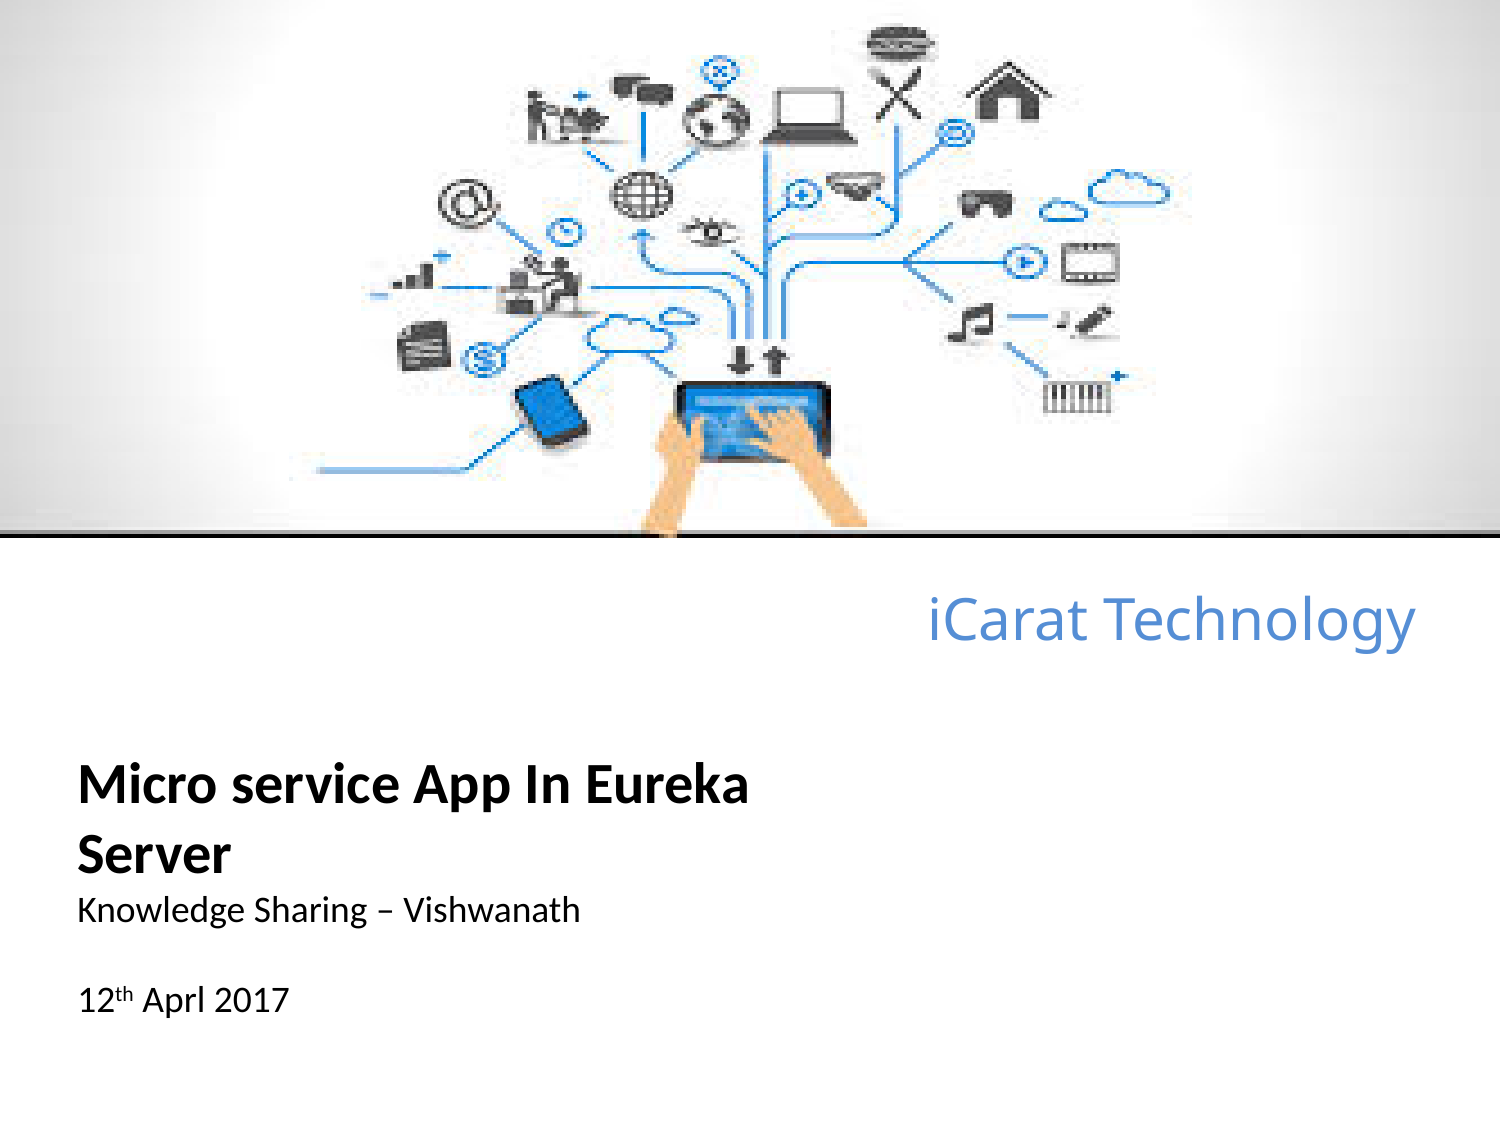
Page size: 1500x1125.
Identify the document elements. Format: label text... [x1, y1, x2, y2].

text_box iCarat Technology [912, 575, 1438, 660]
picture [0, 0, 1500, 538]
text_box Micro service App In Eureka Server Knowledge Sharing – Vishwanath 12th Aprl 2017 [62, 737, 925, 1073]
